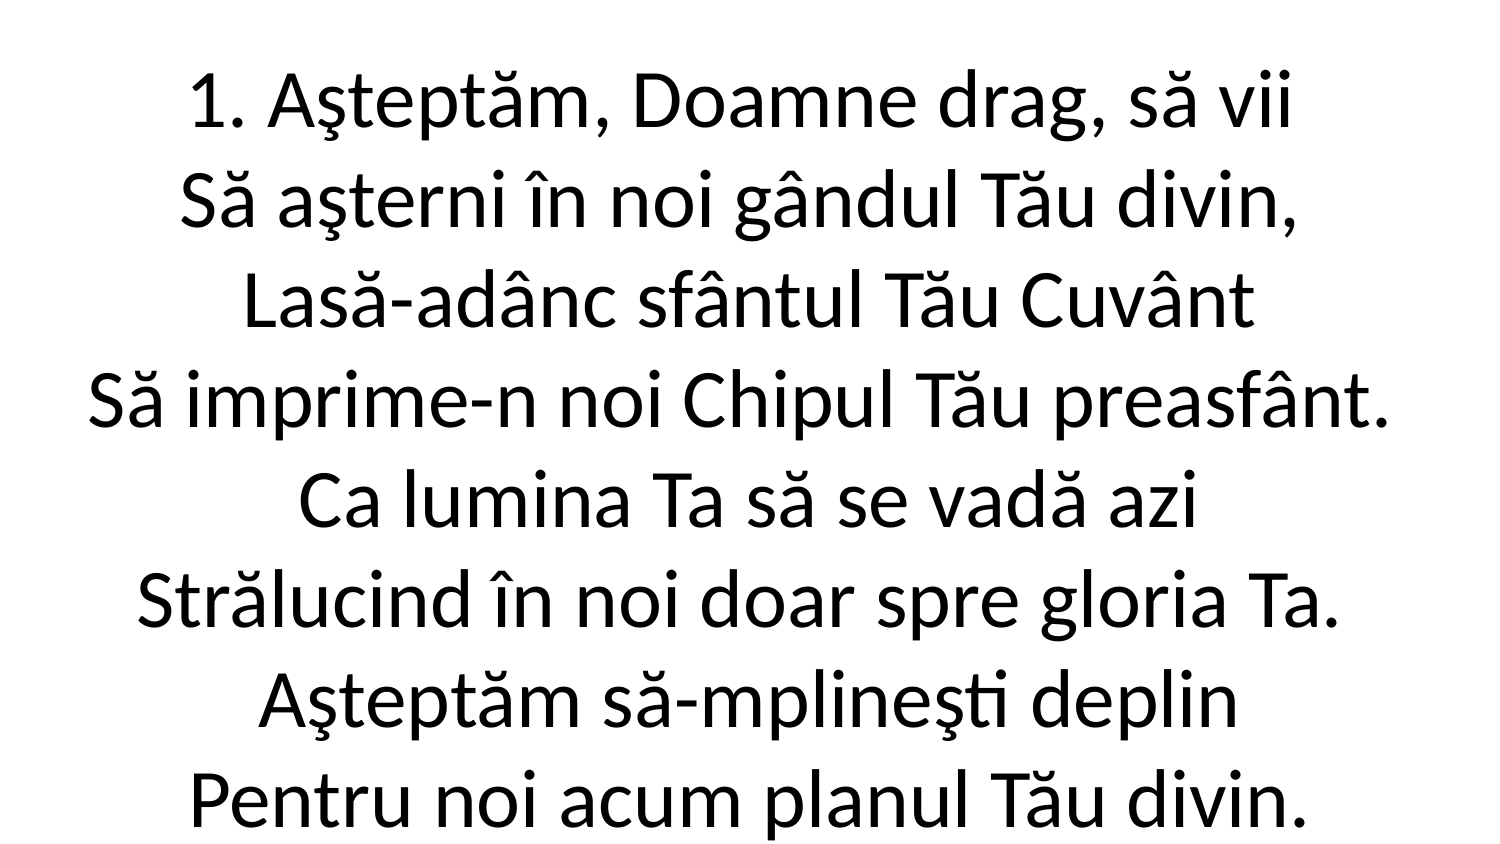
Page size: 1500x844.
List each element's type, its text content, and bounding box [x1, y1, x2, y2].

text_box 1. Aşteptăm, Doamne drag, să vii Să aşterni în noi gândul Tău divin, Lasă-adânc sfântul Tău Cuvânt Să imprime-n noi Chipul Tău preasfânt. Ca lumina Ta să se vadă azi Strălucind în noi doar spre gloria Ta. Aşteptăm să-mplineşti deplin Pentru noi acum planul Tău divin. [73, 0, 1427, 844]
